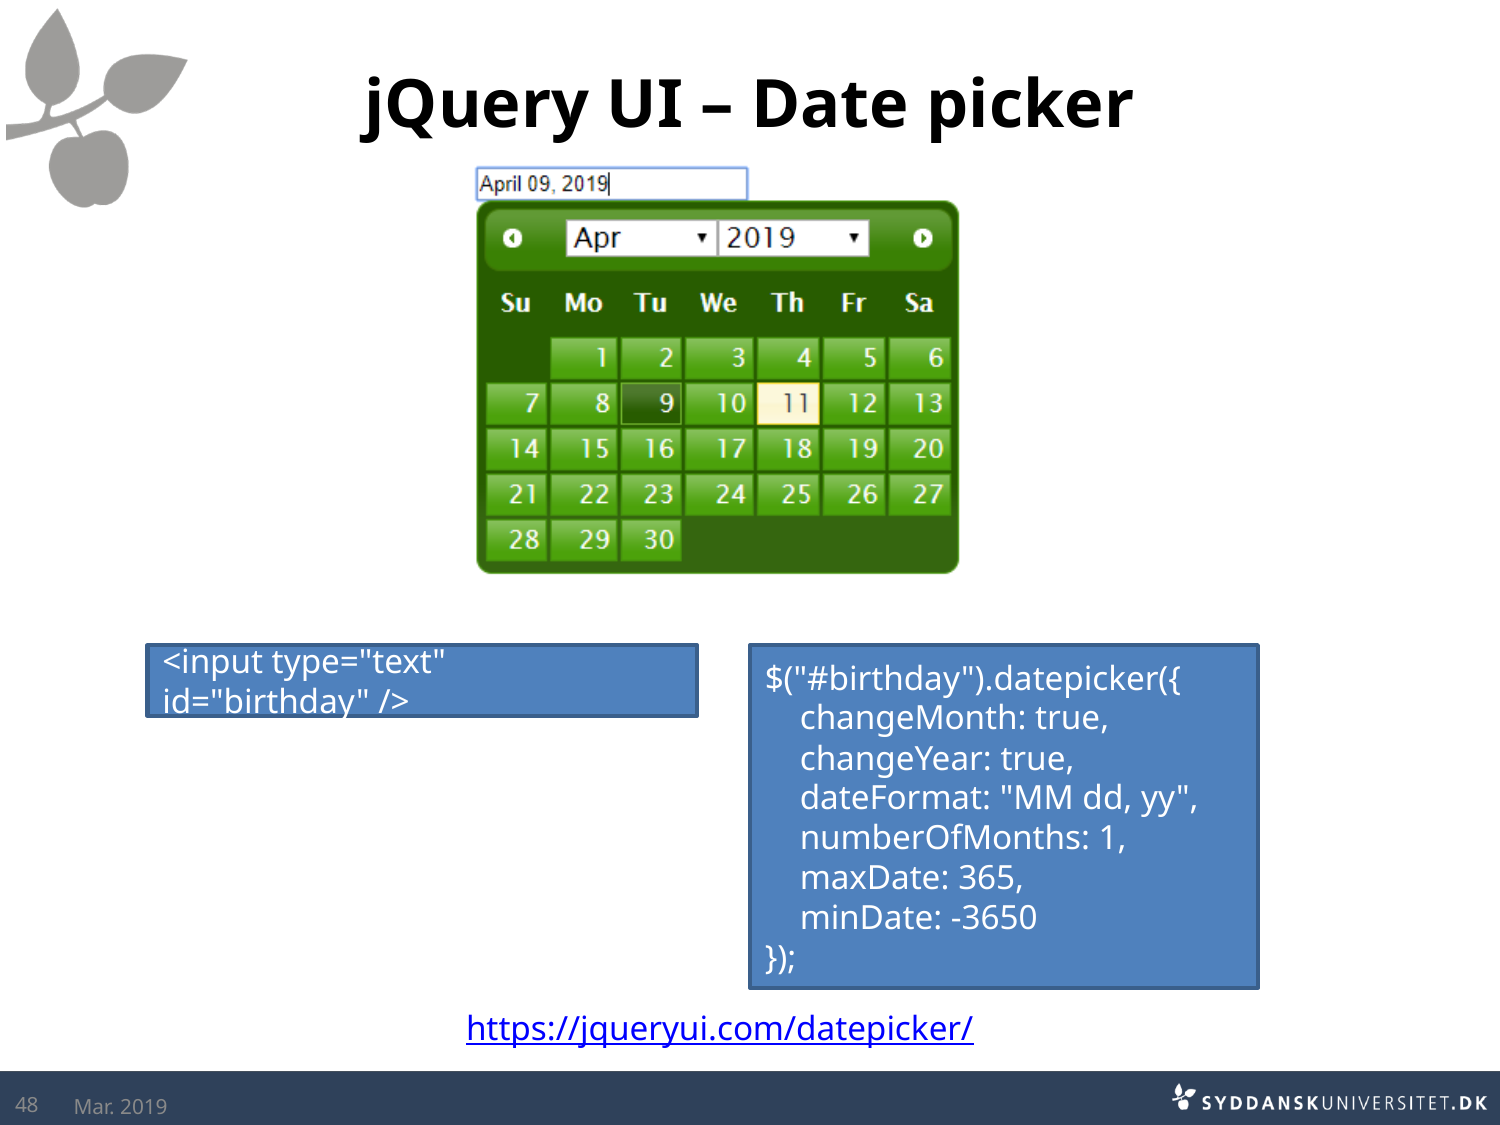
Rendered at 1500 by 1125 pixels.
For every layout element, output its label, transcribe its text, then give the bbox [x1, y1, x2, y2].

picture [0, 1071, 1500, 1125]
slide_number 48 [0, 1082, 71, 1125]
title jQuery UI – Date picker [190, 7, 1365, 195]
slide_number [71, 1082, 200, 1125]
text_box <input type="text" id="birthday" /> [145, 643, 699, 718]
picture [5, 6, 188, 209]
picture [469, 160, 975, 582]
text_box https://jqueryui.com/datepicker/ [451, 999, 990, 1060]
text_box $("#birthday").datepicker({ changeMonth: true, changeYear: true, dateFormat: "MM dd, yy", numberOfMonths: 1, maxDate: 365, minDate: -3650 }); [748, 643, 1260, 990]
